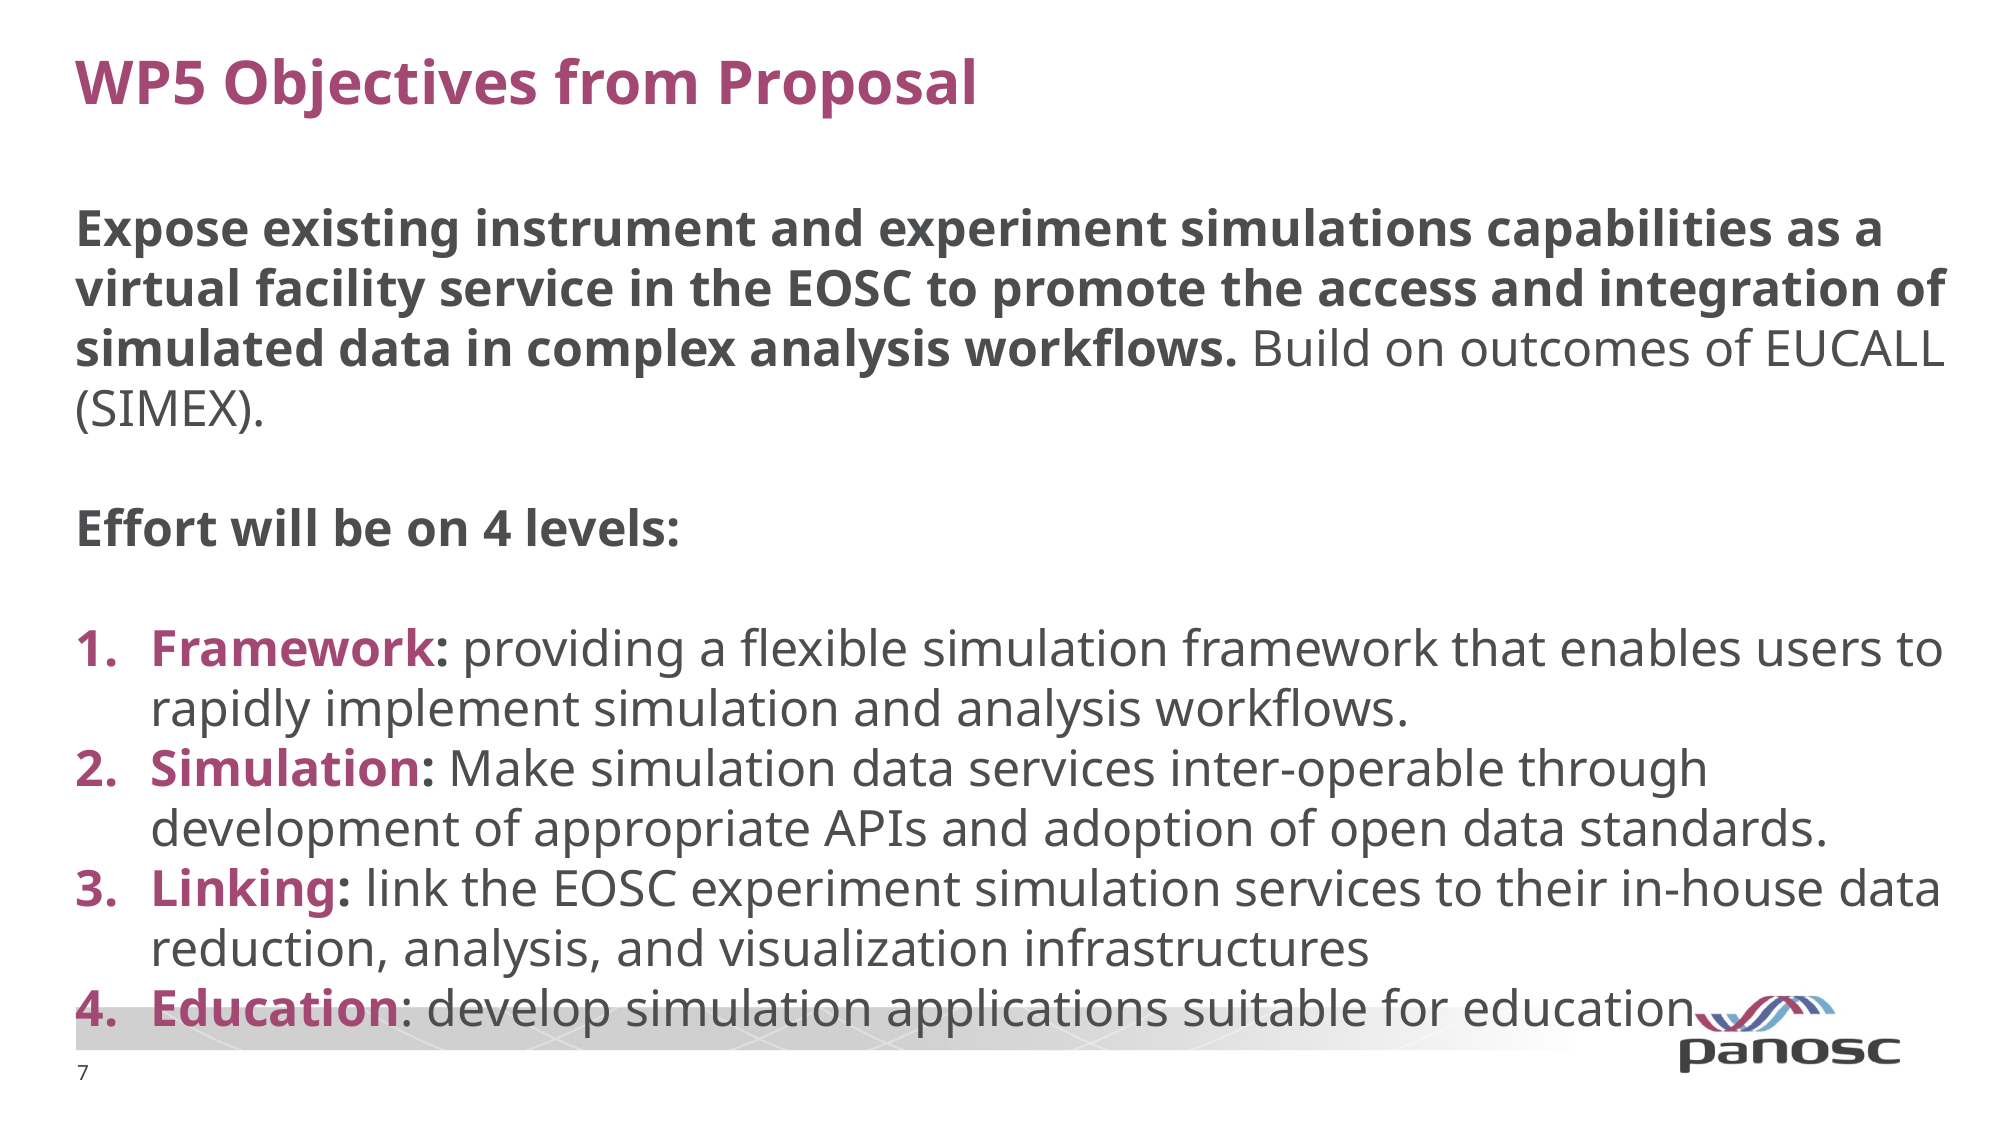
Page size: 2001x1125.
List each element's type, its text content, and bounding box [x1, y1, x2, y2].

list Expose existing instrument and experiment simulations capabilities as a virtual facility service in the EOSC to promote the access and integration of simulated data in complex analysis workflows. Build on outcomes of EUCALL (SIMEX). Effort will be on 4 levels: Framework: providing a flexible simulation framework that enables users to rapidly implement simulation and analysis workflows. Simulation: Make simulation data services inter-operable through development of appropriate APIs and adoption of open data standards. Linking: link the EOSC experiment simulation services to their in-house data reduction, analysis, and visualization infrastructures Education: develop simulation applications suitable for education [75, 195, 1988, 984]
picture [1, 962, 1999, 1125]
title WP5 Objectives from Proposal [75, 44, 1276, 118]
